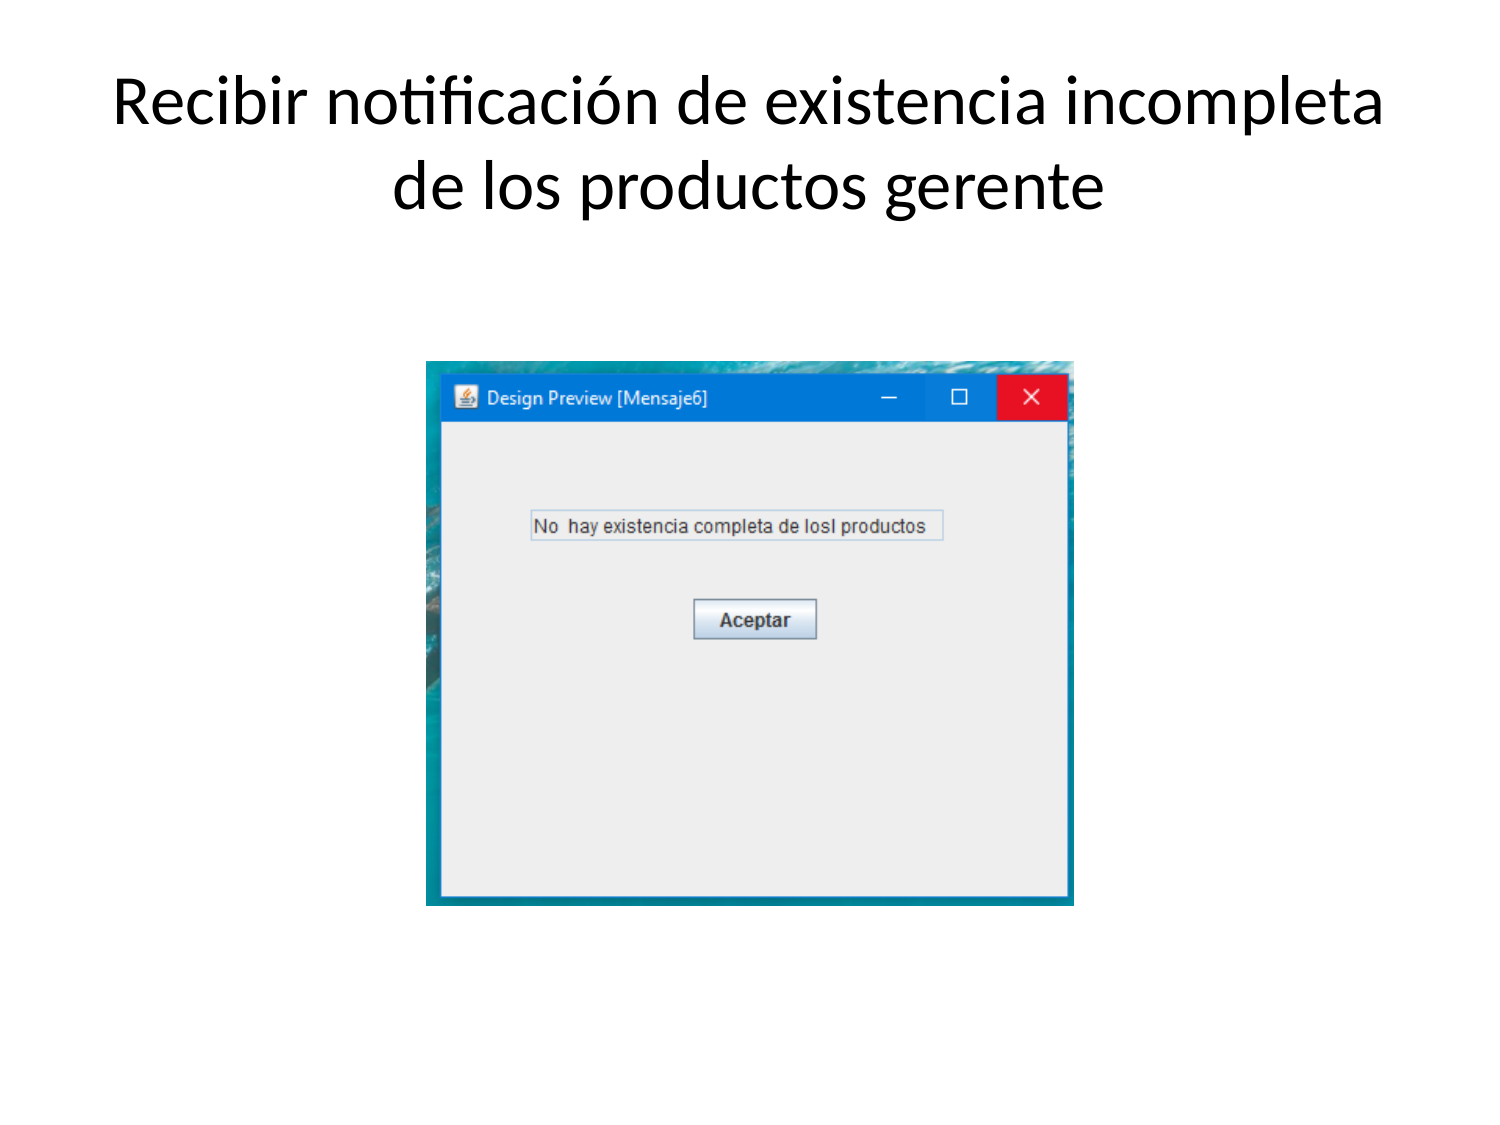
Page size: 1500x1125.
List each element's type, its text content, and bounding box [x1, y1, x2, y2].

title Recibir notificación de existencia incompleta de los productos gerente [75, 45, 1425, 233]
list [426, 361, 1074, 906]
